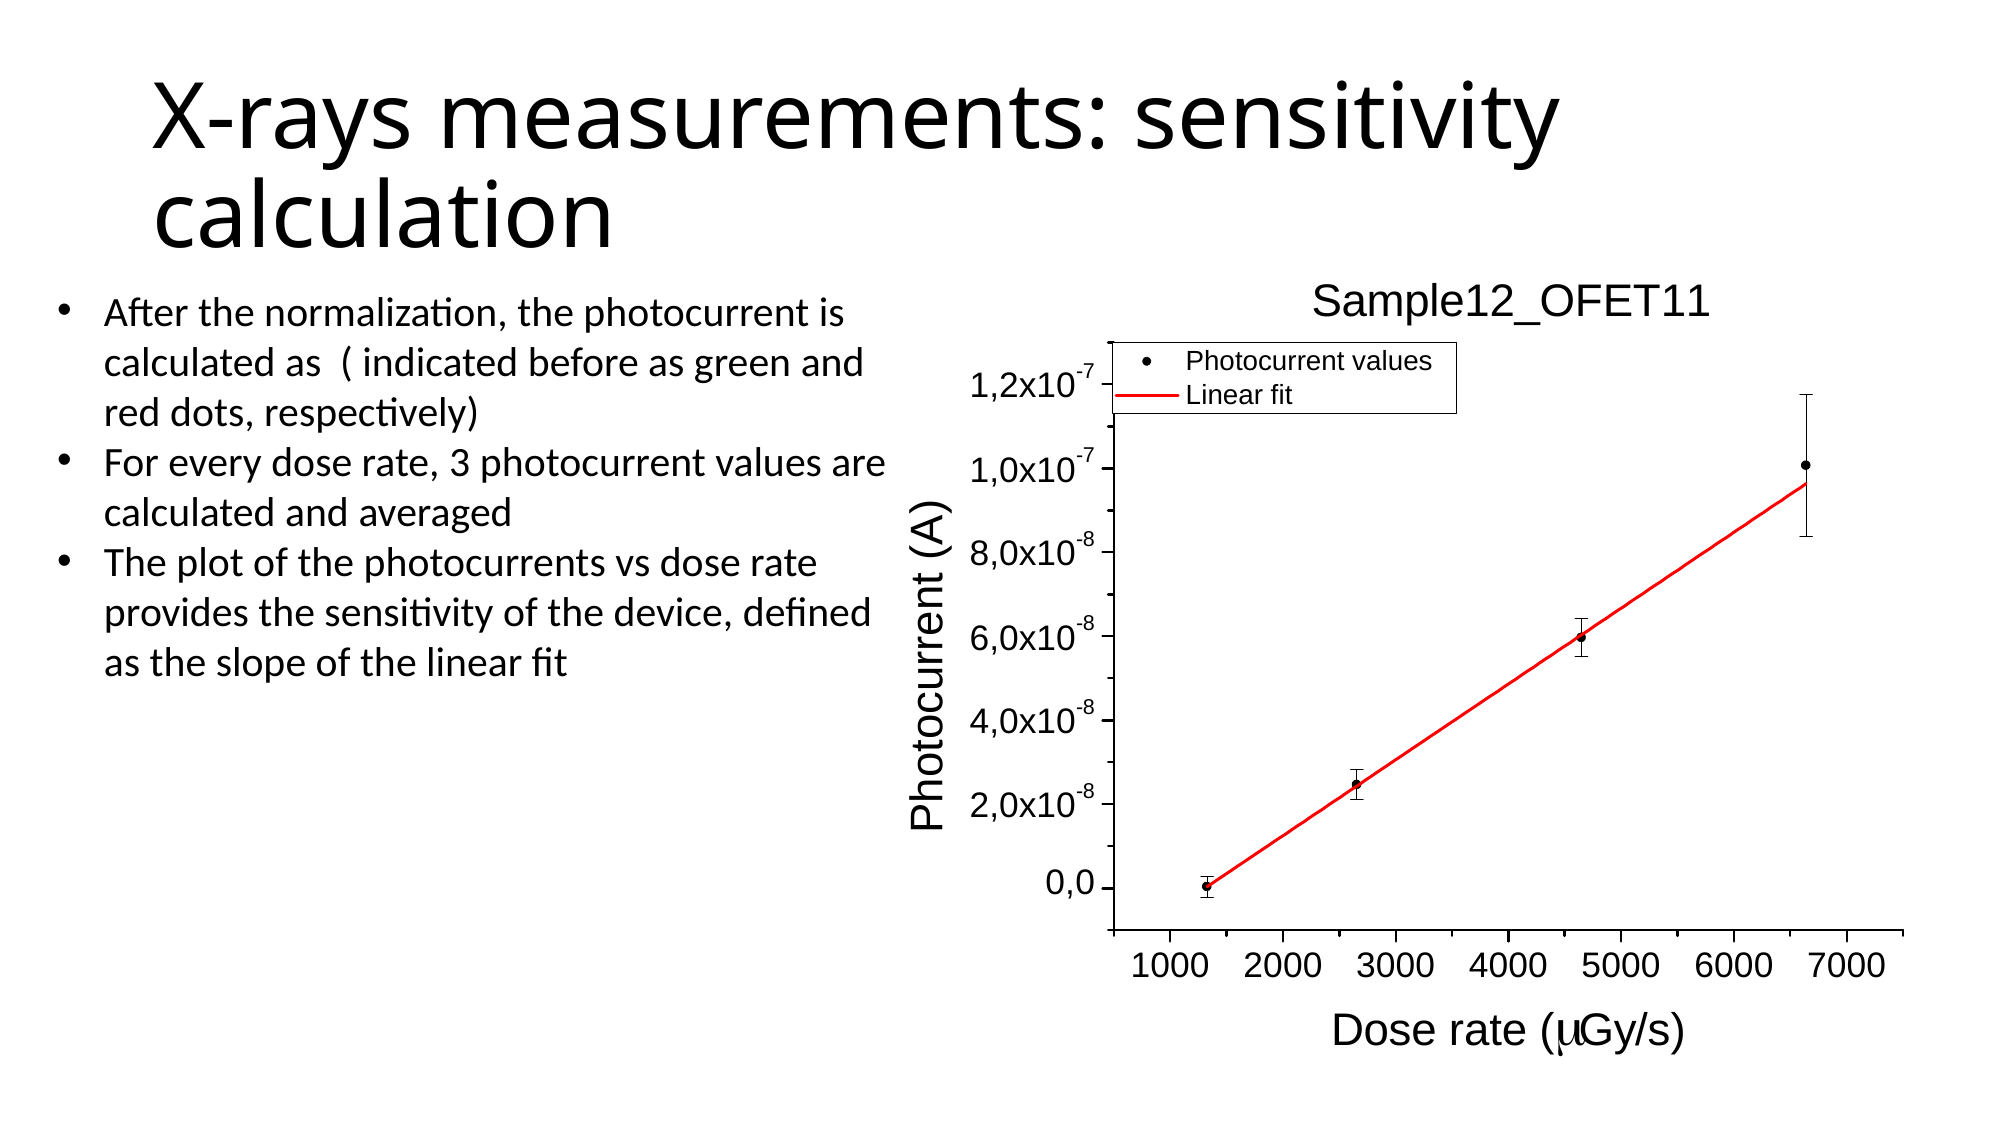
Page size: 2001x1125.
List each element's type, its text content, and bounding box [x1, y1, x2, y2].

title X-rays measurements: sensitivity calculation [137, 59, 1863, 278]
picture [904, 273, 1915, 1066]
